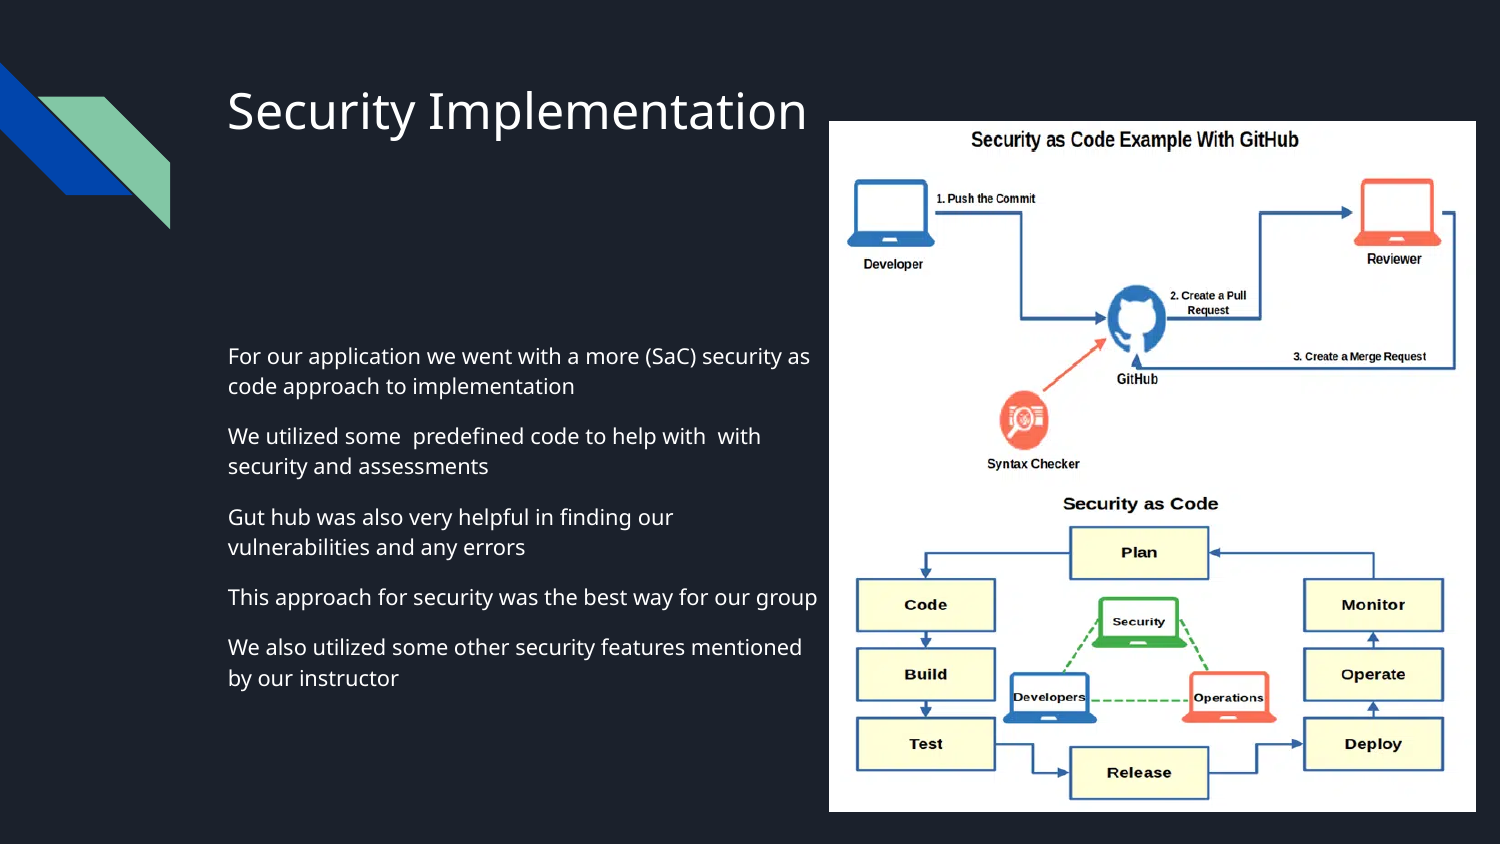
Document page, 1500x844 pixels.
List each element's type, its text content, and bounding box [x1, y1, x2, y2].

list For our application we went with a more (SaC) security as code approach to implementation We utilized some predefined code to help with with security and assessments Gut hub was also very helpful in finding our vulnerabilities and any errors This approach for security was the best way for our group We also utilized some other security features mentioned by our instructor [212, 323, 824, 720]
title Security Implementation [212, 64, 836, 310]
picture [829, 120, 1476, 812]
